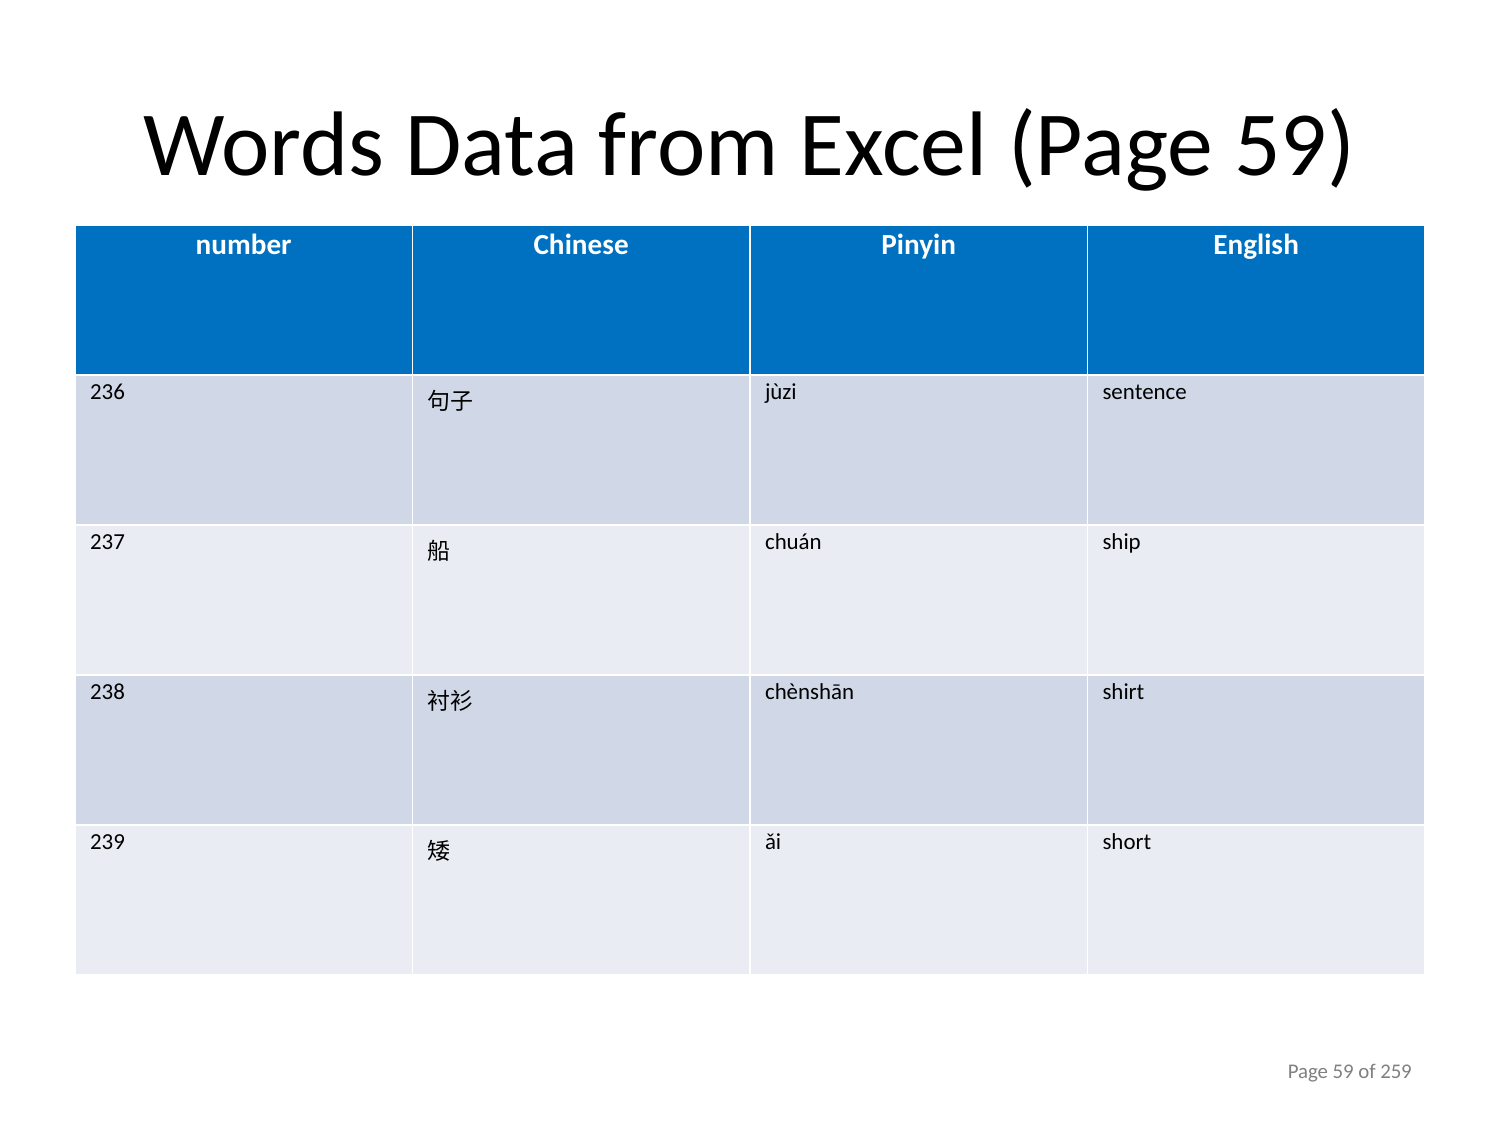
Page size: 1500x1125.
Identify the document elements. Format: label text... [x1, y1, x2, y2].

text_box Page 59 of 259 [1273, 1050, 1427, 1090]
table_cell 船 [413, 526, 749, 674]
table_cell chènshān [751, 676, 1087, 824]
table_cell 236 [76, 376, 412, 524]
table_cell short [1088, 826, 1424, 974]
table_header Chinese [413, 226, 749, 374]
table_cell ship [1088, 526, 1424, 674]
title Words Data from Excel (Page 59) [75, 45, 1425, 224]
table_cell chuán [751, 526, 1087, 674]
table_cell 238 [76, 676, 412, 824]
table_cell ǎi [751, 826, 1087, 974]
table_cell sentence [1088, 376, 1424, 524]
table_cell 239 [76, 826, 412, 974]
table_header Pinyin [751, 226, 1087, 374]
table_cell jùzi [751, 376, 1087, 524]
table_cell 句子 [413, 376, 749, 524]
table_header English [1088, 226, 1424, 374]
table_header number [76, 226, 412, 374]
table_cell 237 [76, 526, 412, 674]
table_cell 矮 [413, 826, 749, 974]
table_cell shirt [1088, 676, 1424, 824]
table_cell 衬衫 [413, 676, 749, 824]
